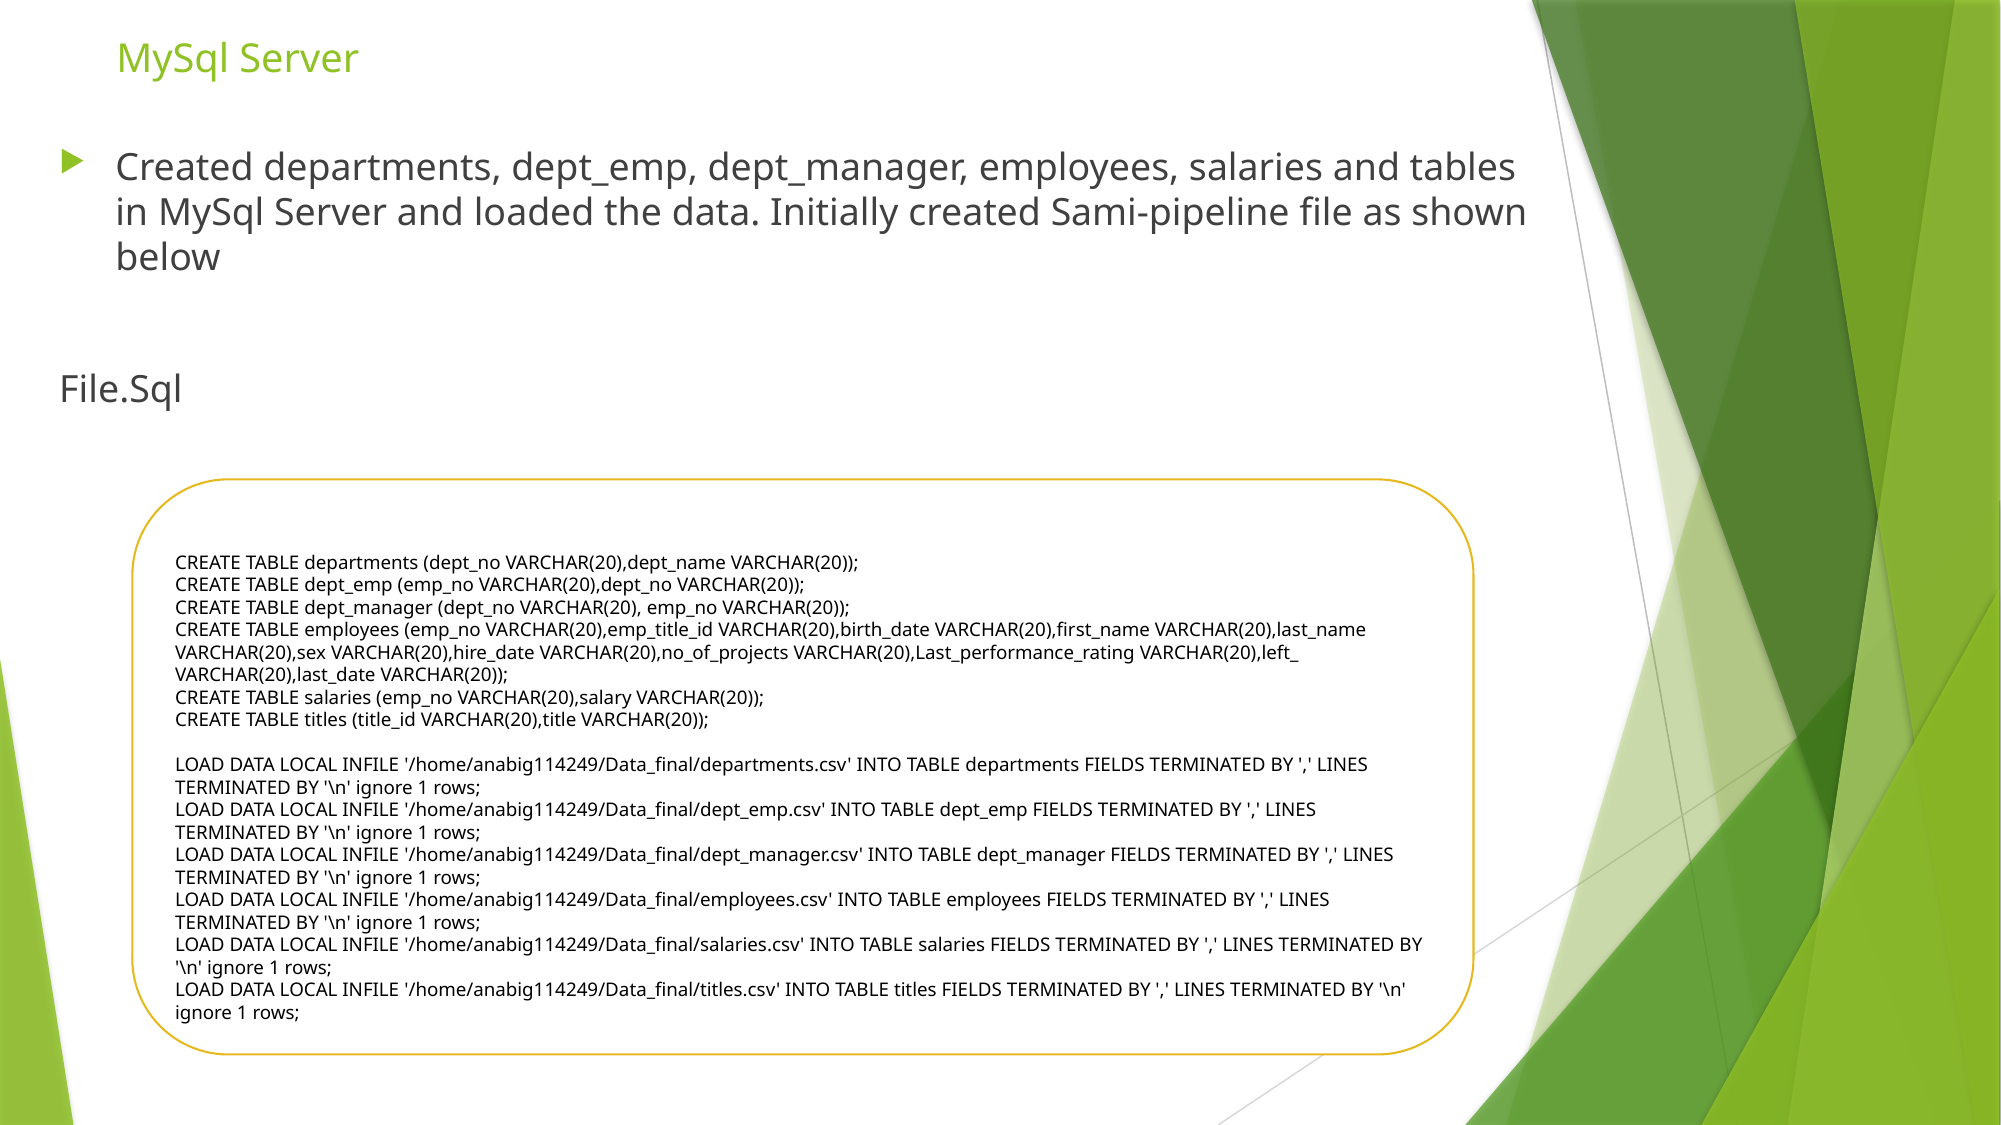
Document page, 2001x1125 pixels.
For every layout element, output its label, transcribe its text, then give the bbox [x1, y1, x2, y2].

list Created departments, dept_emp, dept_manager, employees, salaries and tables in MySql Server and loaded the data. Initially created Sami-pipeline file as shown below File.Sql [44, 135, 1562, 1089]
text_box CREATE TABLE departments (dept_no VARCHAR(20),dept_name VARCHAR(20)); CREATE TABLE dept_emp (emp_no VARCHAR(20),dept_no VARCHAR(20)); CREATE TABLE dept_manager (dept_no VARCHAR(20), emp_no VARCHAR(20)); CREATE TABLE employees (emp_no VARCHAR(20),emp_title_id VARCHAR(20),birth_date VARCHAR(20),first_name VARCHAR(20),last_name VARCHAR(20),sex VARCHAR(20),hire_date VARCHAR(20),no_of_projects VARCHAR(20),Last_performance_rating VARCHAR(20),left_ VARCHAR(20),last_date VARCHAR(20)); CREATE TABLE salaries (emp_no VARCHAR(20),salary VARCHAR(20)); CREATE TABLE titles (title_id VARCHAR(20),title VARCHAR(20)); LOAD DATA LOCAL INFILE '/home/anabig114249/Data_final/departments.csv' INTO TABLE departments FIELDS TERMINATED BY ',' LINES TERMINATED BY '\n' ignore 1 rows; LOAD DATA LOCAL INFILE '/home/anabig114249/Data_final/dept_emp.csv' INTO TABLE dept_emp FIELDS TERMINATED BY ',' LINES TERMINATED BY '\n' ignore 1 rows; LOAD DATA LOCAL INFILE '/home/anabig114249/Data_final/dept_manager.csv' INTO TABLE dept_manager FIELDS TERMINATED BY ',' LINES TERMINATED BY '\n' ignore 1 rows; LOAD DATA LOCAL INFILE '/home/anabig114249/Data_final/employees.csv' INTO TABLE employees FIELDS TERMINATED BY ',' LINES TERMINATED BY '\n' ignore 1 rows; LOAD DATA LOCAL INFILE '/home/anabig114249/Data_final/salaries.csv' INTO TABLE salaries FIELDS TERMINATED BY ',' LINES TERMINATED BY '\n' ignore 1 rows; LOAD DATA LOCAL INFILE '/home/anabig114249/Data_final/titles.csv' INTO TABLE titles FIELDS TERMINATED BY ',' LINES TERMINATED BY '\n' ignore 1 rows; [131, 478, 1475, 1056]
title MySql Server [101, 24, 1512, 135]
